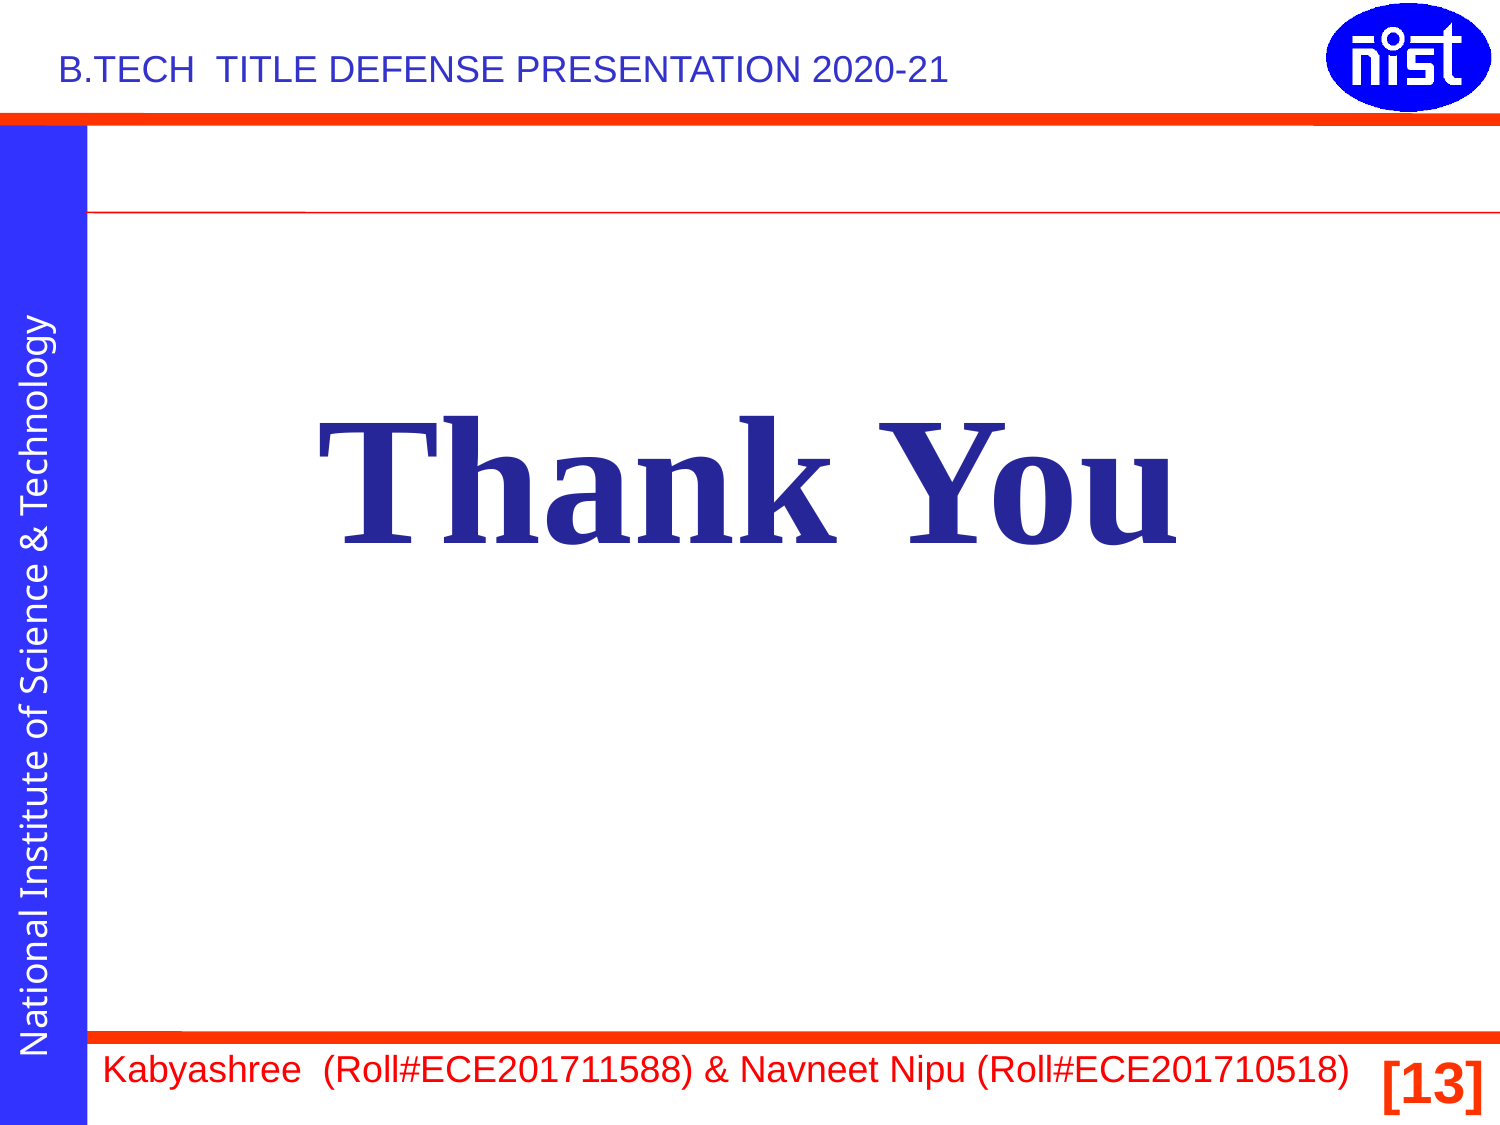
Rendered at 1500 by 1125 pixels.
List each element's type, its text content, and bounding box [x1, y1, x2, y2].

title Thank You [112, 349, 1388, 591]
picture [1323, 0, 1499, 117]
